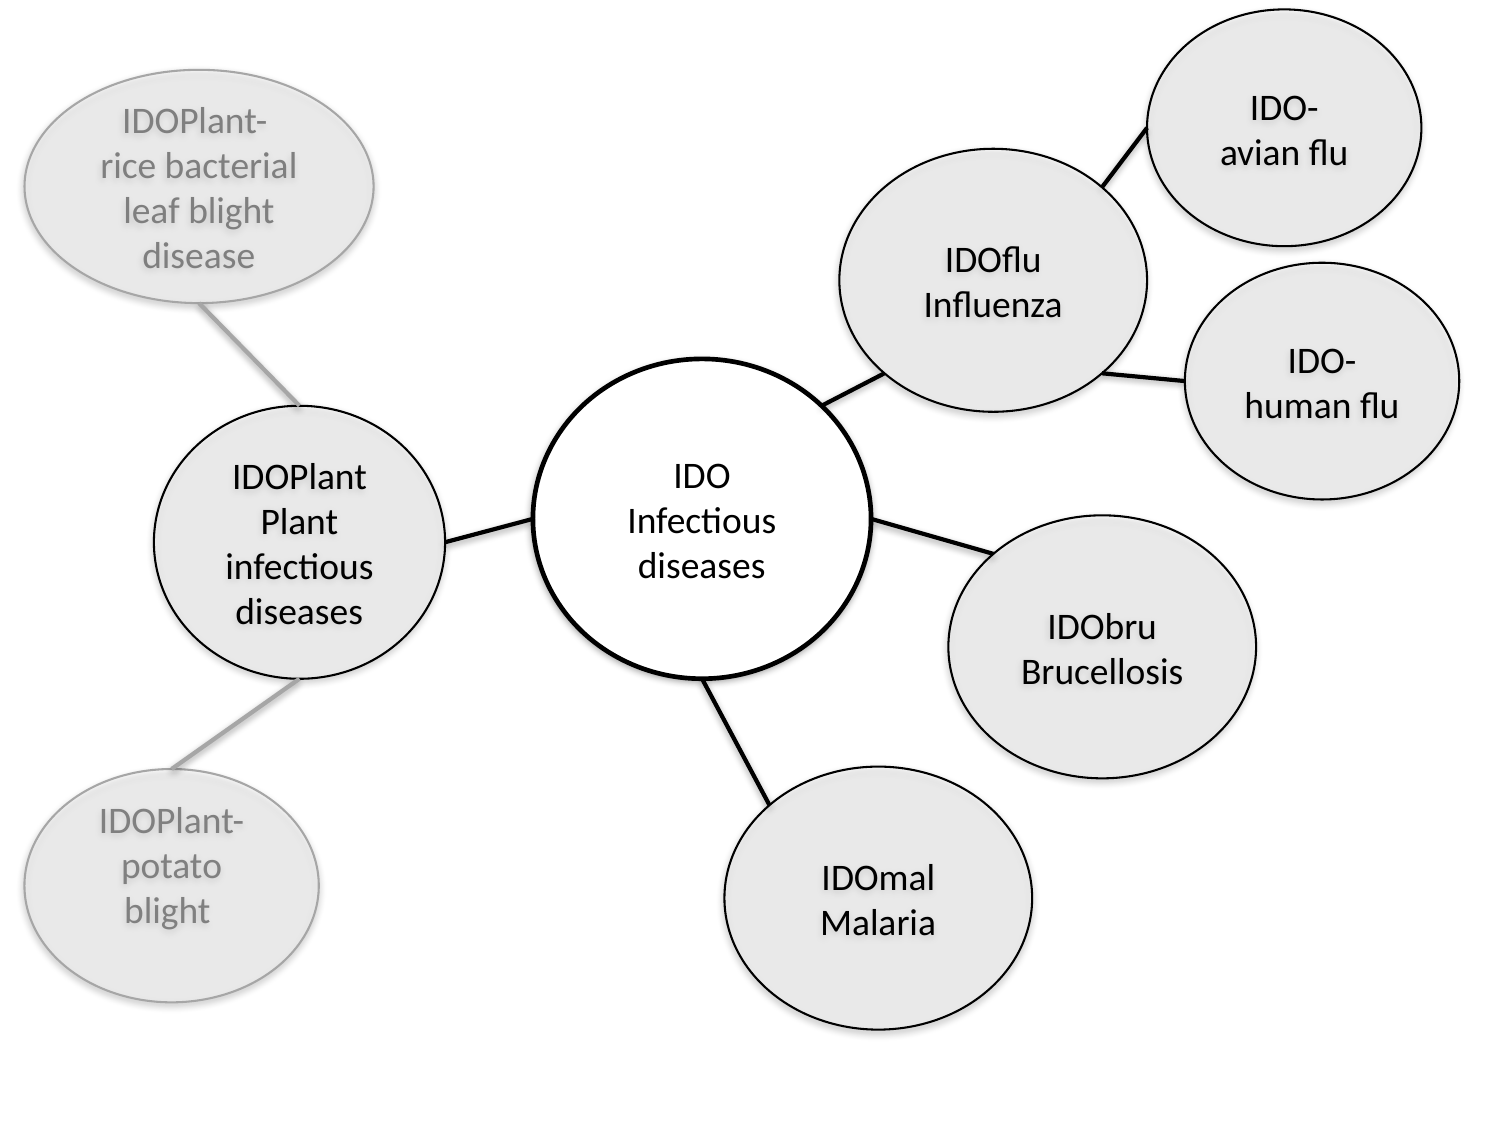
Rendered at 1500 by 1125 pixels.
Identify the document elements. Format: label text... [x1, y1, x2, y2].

text_box IDOflu Influenza [838, 147, 1148, 413]
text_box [821, 373, 885, 406]
text_box IDObru Brucellosis [947, 514, 1257, 780]
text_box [701, 678, 770, 806]
text_box IDO Infectious diseases [532, 358, 872, 680]
text_box IDO- avian flu [1146, 8, 1423, 247]
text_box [198, 302, 300, 406]
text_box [1101, 373, 1186, 382]
text_box IDOPlant- potato blight [23, 768, 320, 1004]
text_box IDOPlant- rice bacterial leaf blight disease [23, 69, 375, 304]
text_box IDOPlant Plant infectious diseases [153, 405, 446, 680]
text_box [870, 518, 994, 555]
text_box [171, 678, 300, 770]
text_box IDO-human flu [1184, 261, 1461, 501]
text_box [444, 518, 534, 543]
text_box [1101, 127, 1148, 188]
text_box IDOmal Malaria [723, 765, 1033, 1031]
